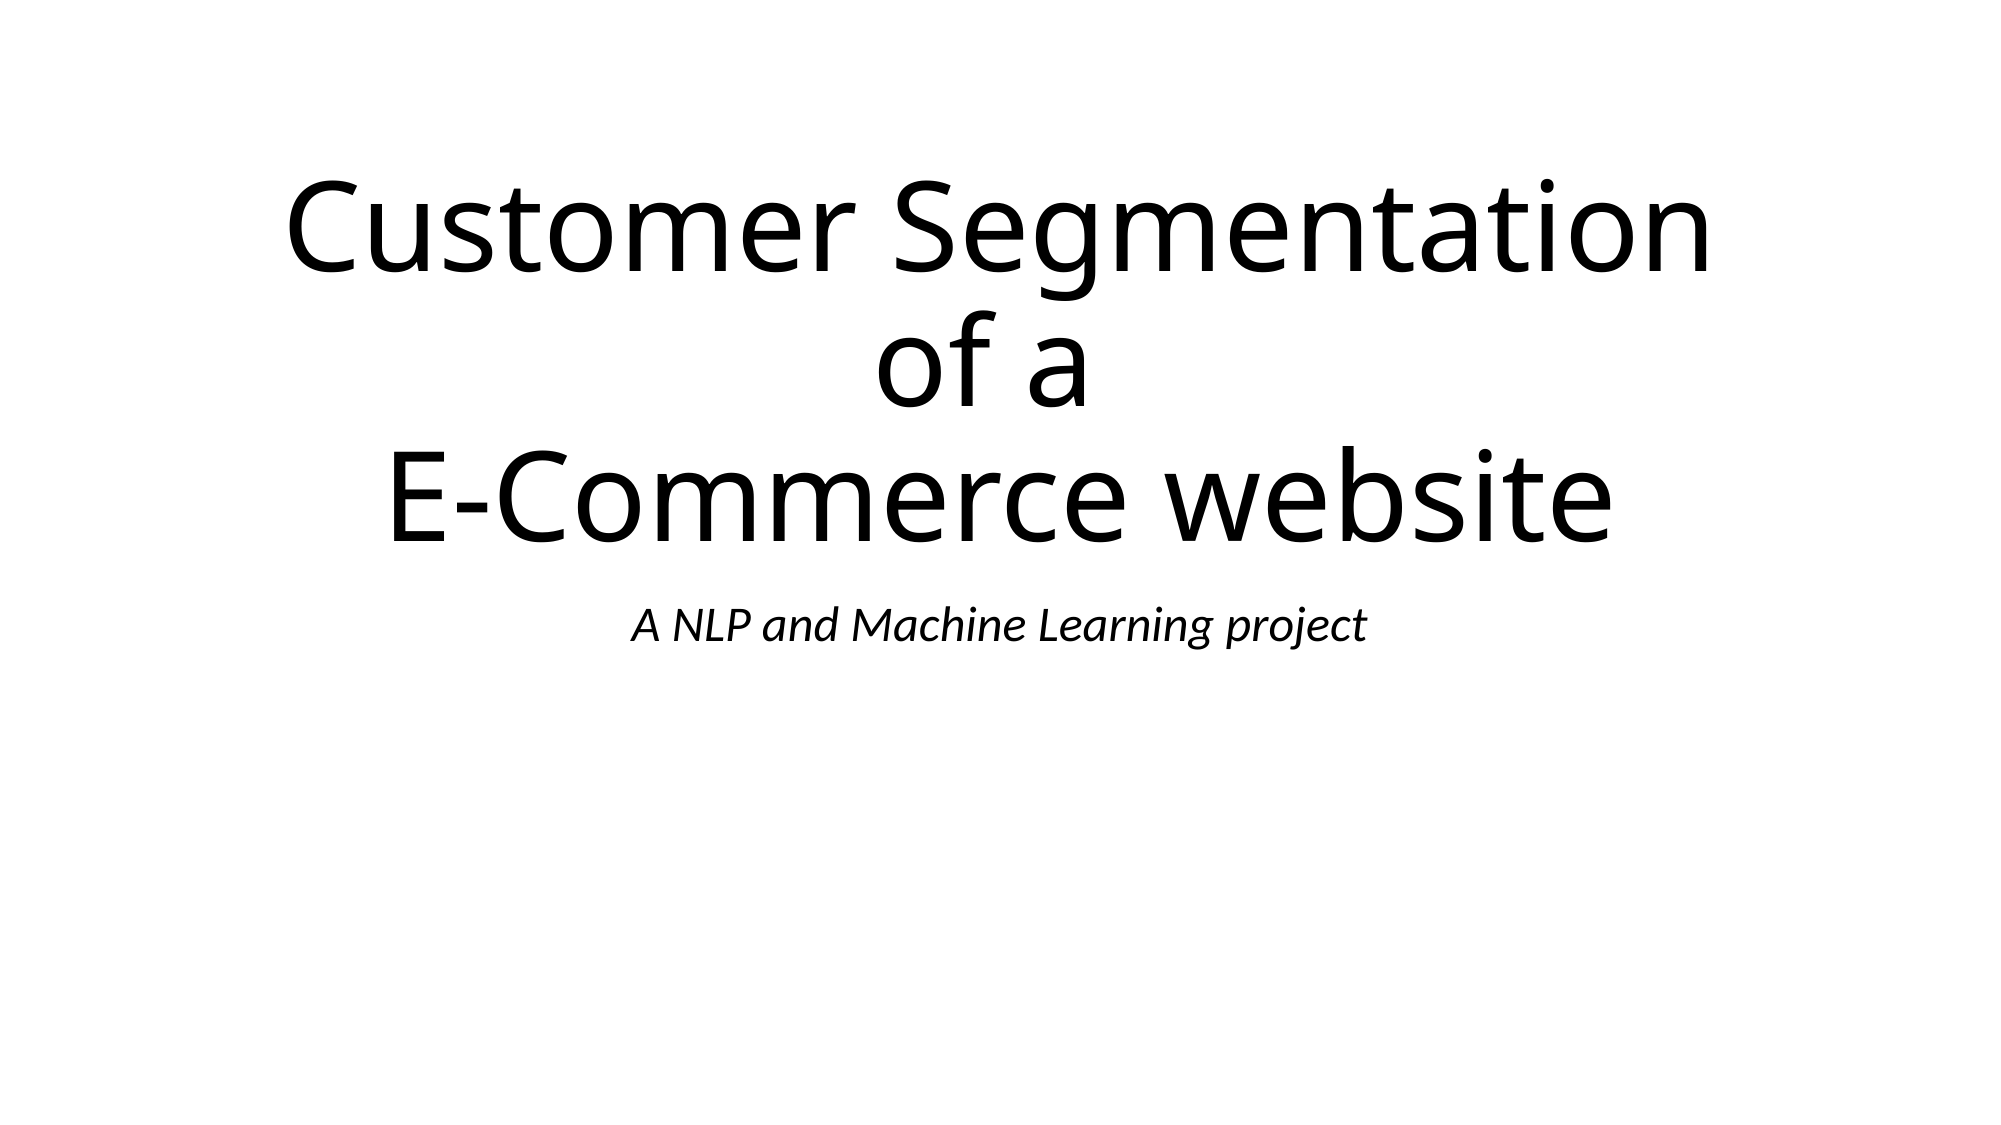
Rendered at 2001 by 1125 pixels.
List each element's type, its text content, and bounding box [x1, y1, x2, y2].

title Customer Segmentation of a E-Commerce website [249, 184, 1750, 576]
subtitle A NLP and Machine Learning project [249, 590, 1750, 863]
